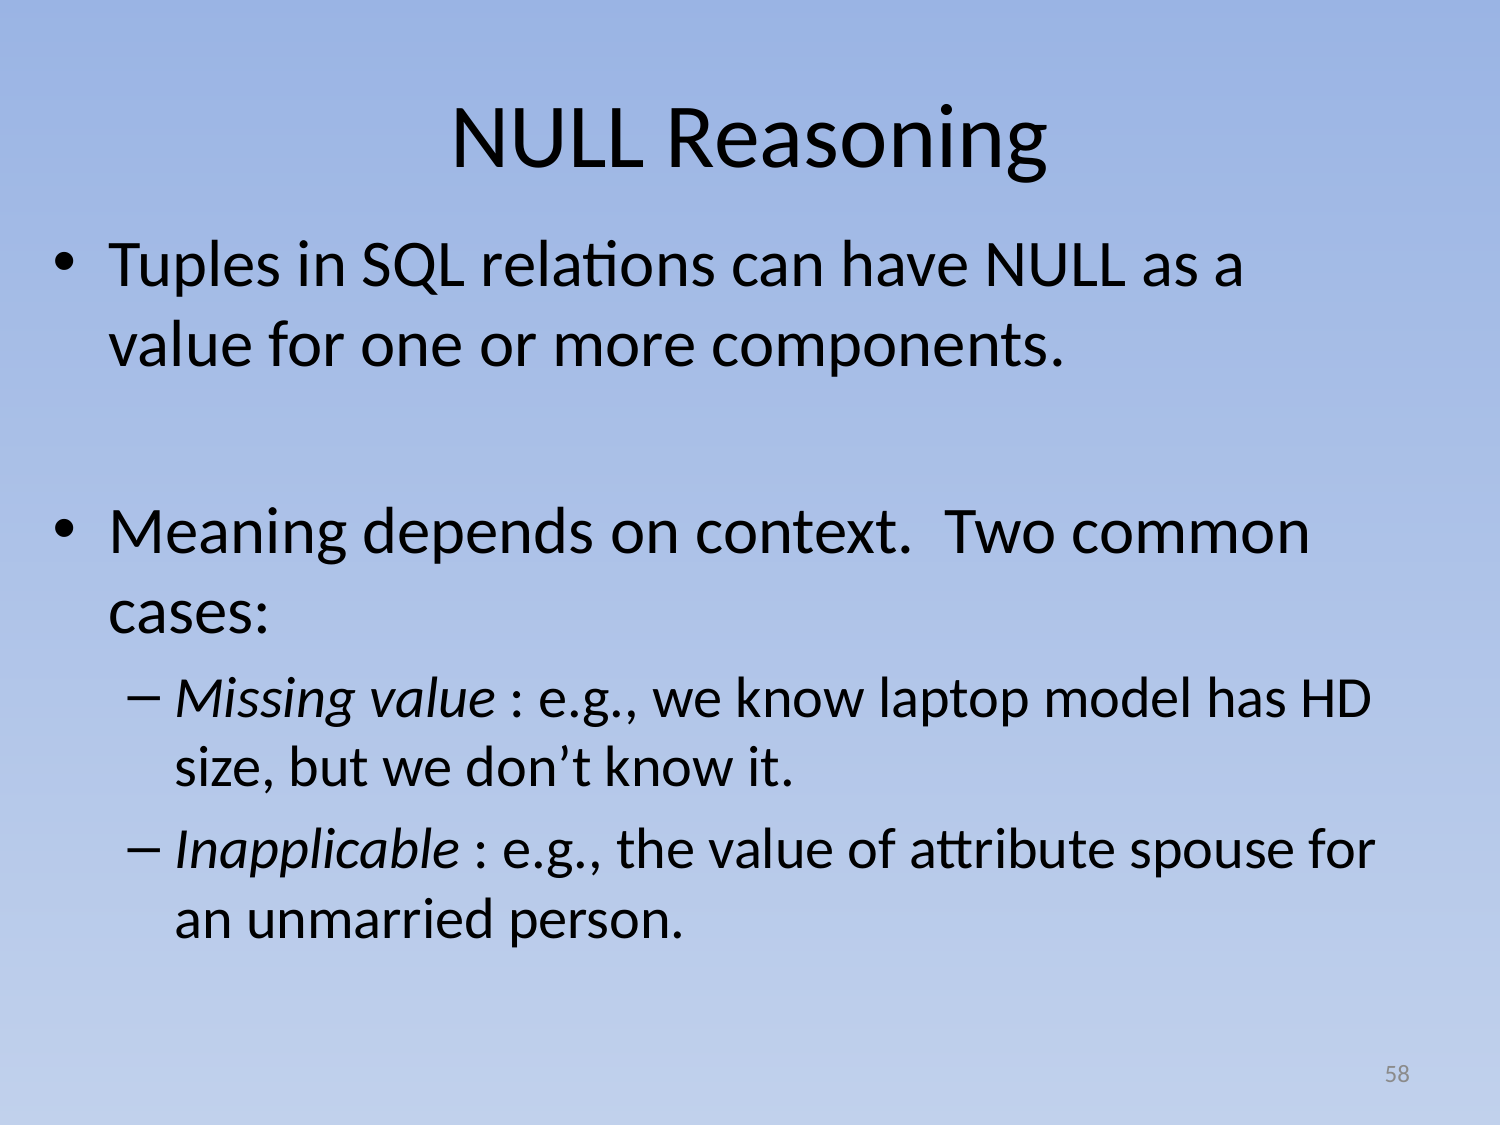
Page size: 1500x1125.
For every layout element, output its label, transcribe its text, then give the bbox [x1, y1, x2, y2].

title NULL Reasoning [112, 50, 1388, 212]
slide_number 58 [1074, 1042, 1425, 1103]
list Tuples in SQL relations can have NULL as a value for one or more components. Meaning depends on context. Two common cases: Missing value : e.g., we know laptop model has HD size, but we don’t know it. Inapplicable : e.g., the value of attribute spouse for an unmarried person. [37, 212, 1413, 1038]
